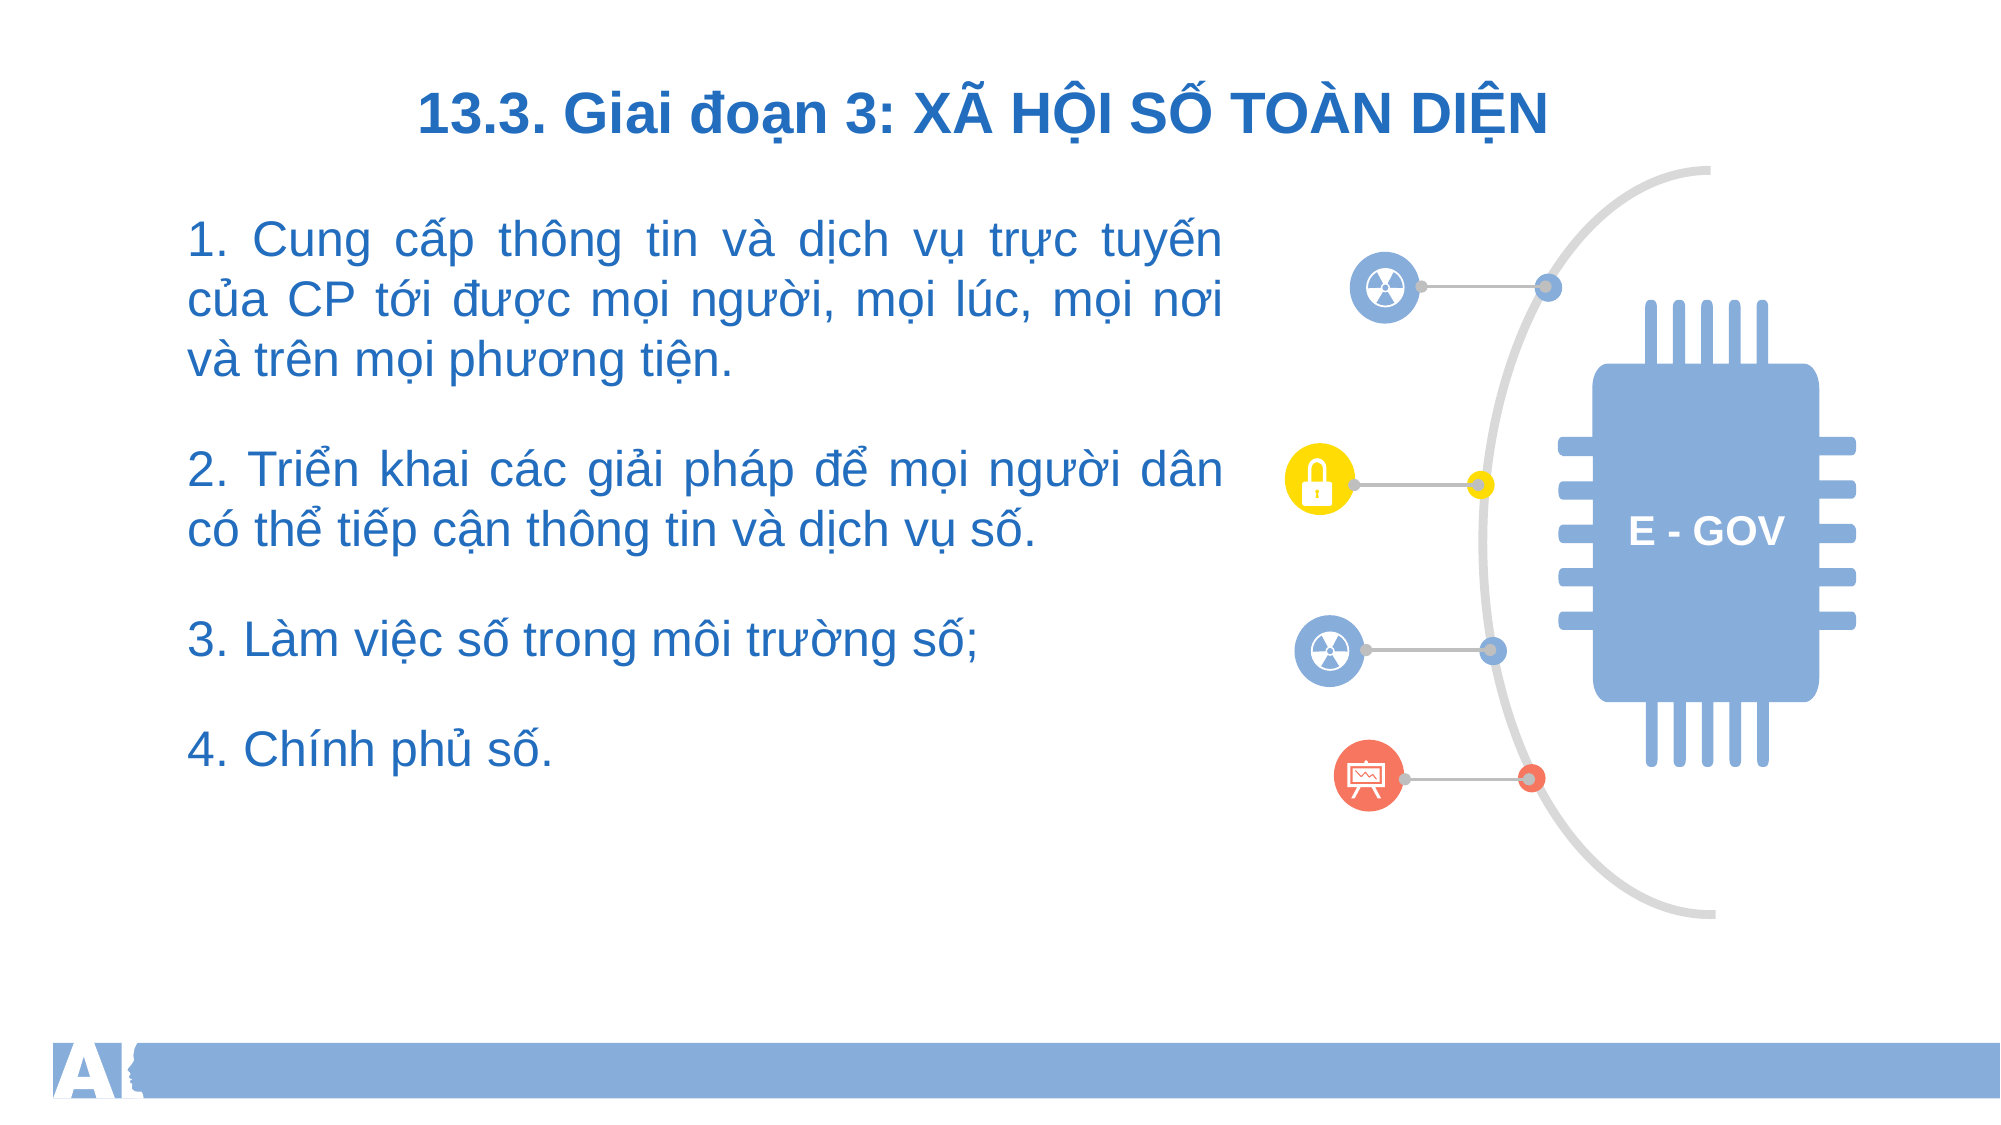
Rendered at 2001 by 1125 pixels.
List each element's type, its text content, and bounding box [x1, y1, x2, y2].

text_box [1478, 635, 1509, 667]
text_box [1301, 457, 1334, 507]
text_box [1365, 267, 1406, 309]
text_box [1283, 442, 1357, 517]
text_box [1309, 630, 1351, 672]
text_box [1332, 738, 1406, 813]
text_box [1516, 763, 1547, 794]
text_box [1348, 250, 1421, 325]
text_box [1482, 169, 1716, 916]
text_box 1. Cung cấp thông tin và dịch vụ trực tuyến của CP tới được mọi người, mọi lúc, mọi nơi và trên mọi phương tiện. 2. Triển khai các giải pháp để mọi người dân có thể tiếp cận thông tin và dịch vụ số. 3. Làm việc số trong môi trường số; 4. Chính phủ số. [173, 199, 1240, 784]
text_box [1533, 272, 1564, 303]
list 13.3. Giai đoạn 3: XÃ HỘI SỐ TOÀN DIỆN [0, 45, 1984, 176]
text_box [1346, 758, 1386, 800]
text_box [1293, 614, 1366, 689]
text_box E - GOV [1557, 299, 1857, 767]
text_box [1466, 469, 1496, 501]
